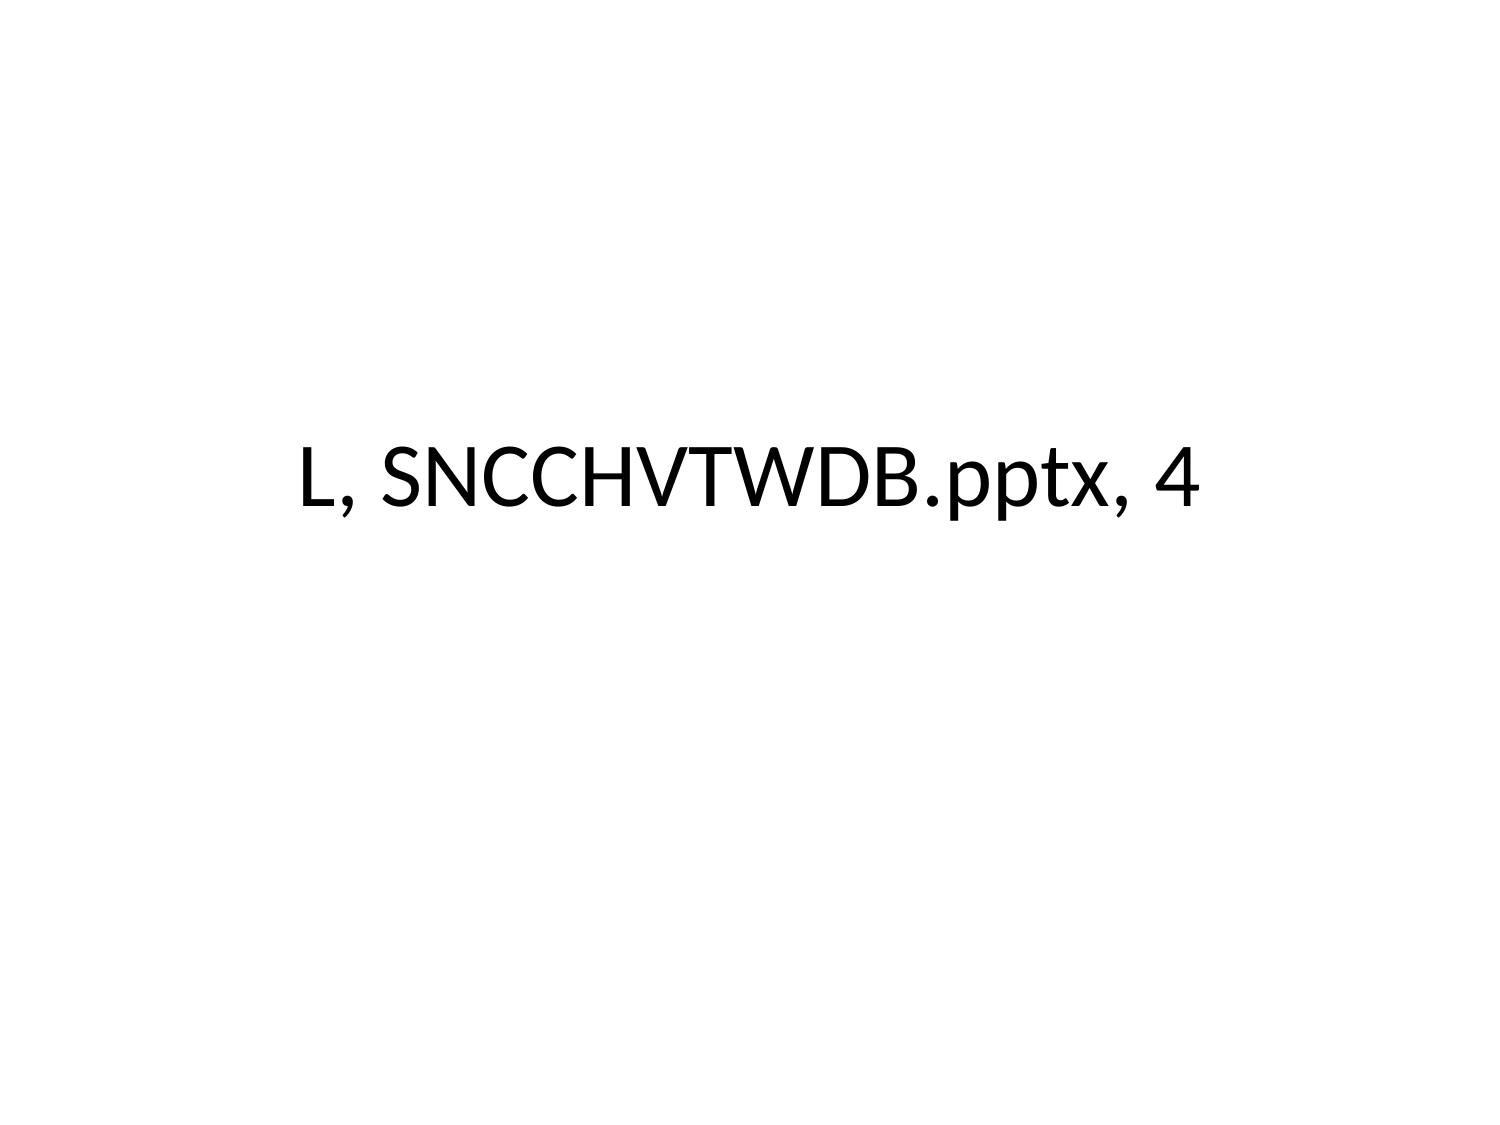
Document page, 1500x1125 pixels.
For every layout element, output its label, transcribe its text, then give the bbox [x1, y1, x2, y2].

title L, SNCCHVTWDB.pptx, 4 [112, 349, 1388, 591]
